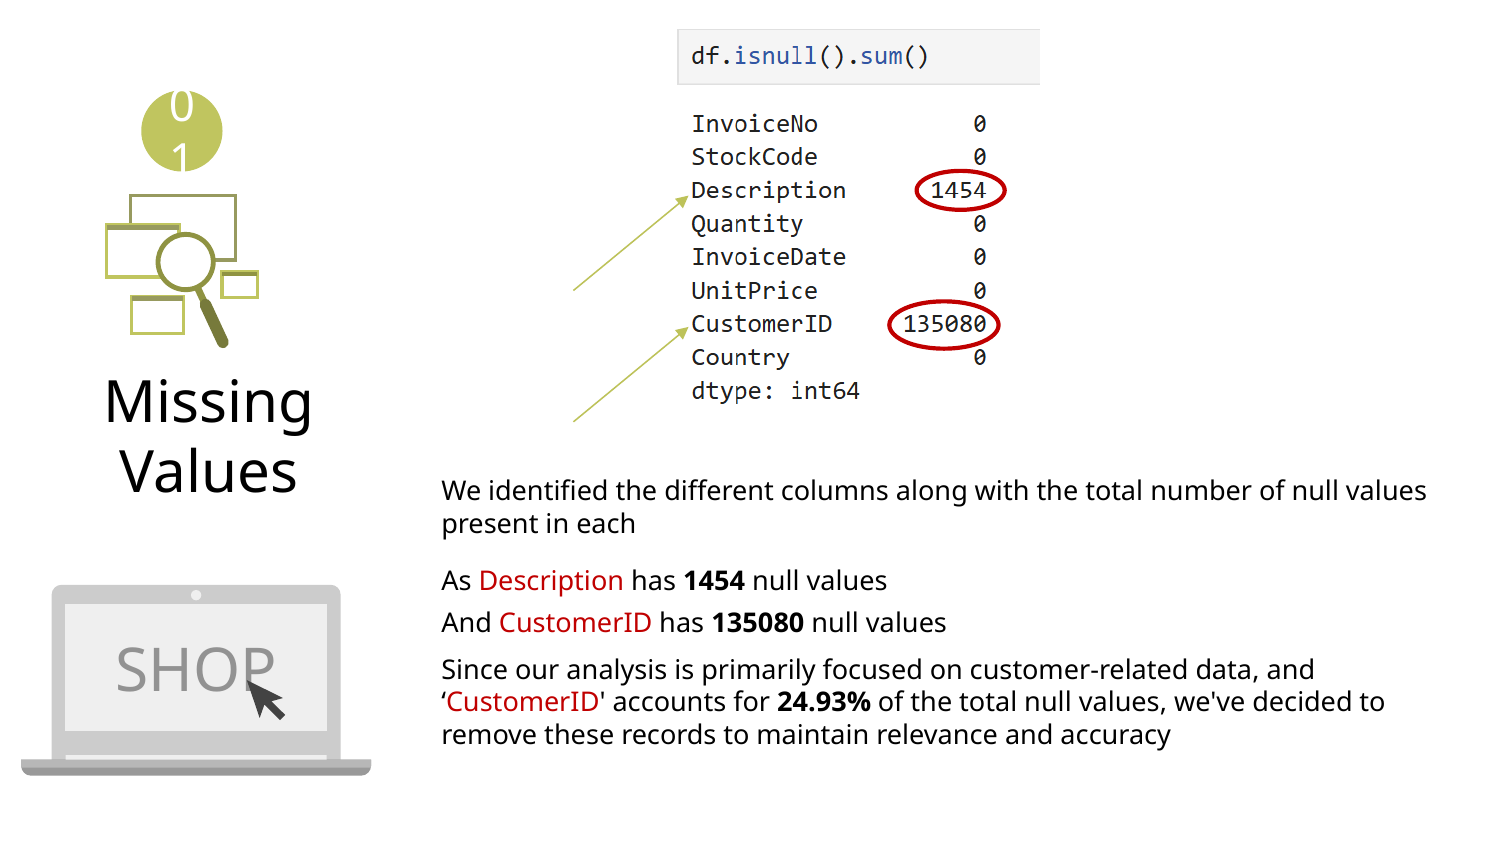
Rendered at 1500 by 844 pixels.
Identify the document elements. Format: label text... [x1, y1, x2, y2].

text_box [246, 680, 286, 721]
text_box Since our analysis is primarily focused on customer-related data, and ‘CustomerID' accounts for 24.93% of the total null values, we've decided to remove these records to maintain relevance and accuracy [426, 637, 1479, 721]
text_box [190, 589, 202, 601]
text_box Missing Values [12, 368, 405, 500]
text_box [21, 759, 372, 768]
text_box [573, 195, 689, 291]
text_box [65, 755, 327, 760]
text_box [106, 195, 258, 349]
text_box SHOP [65, 603, 328, 731]
text_box 01 [141, 90, 223, 172]
picture [676, 29, 1040, 412]
text_box [21, 768, 371, 776]
text_box And CustomerID has 135080 null values [426, 590, 1479, 637]
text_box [573, 326, 689, 423]
text_box As Description has 1454 null values [426, 548, 1479, 590]
text_box We identified the different columns along with the total number of null values present in each [426, 458, 1479, 542]
text_box [51, 584, 341, 759]
